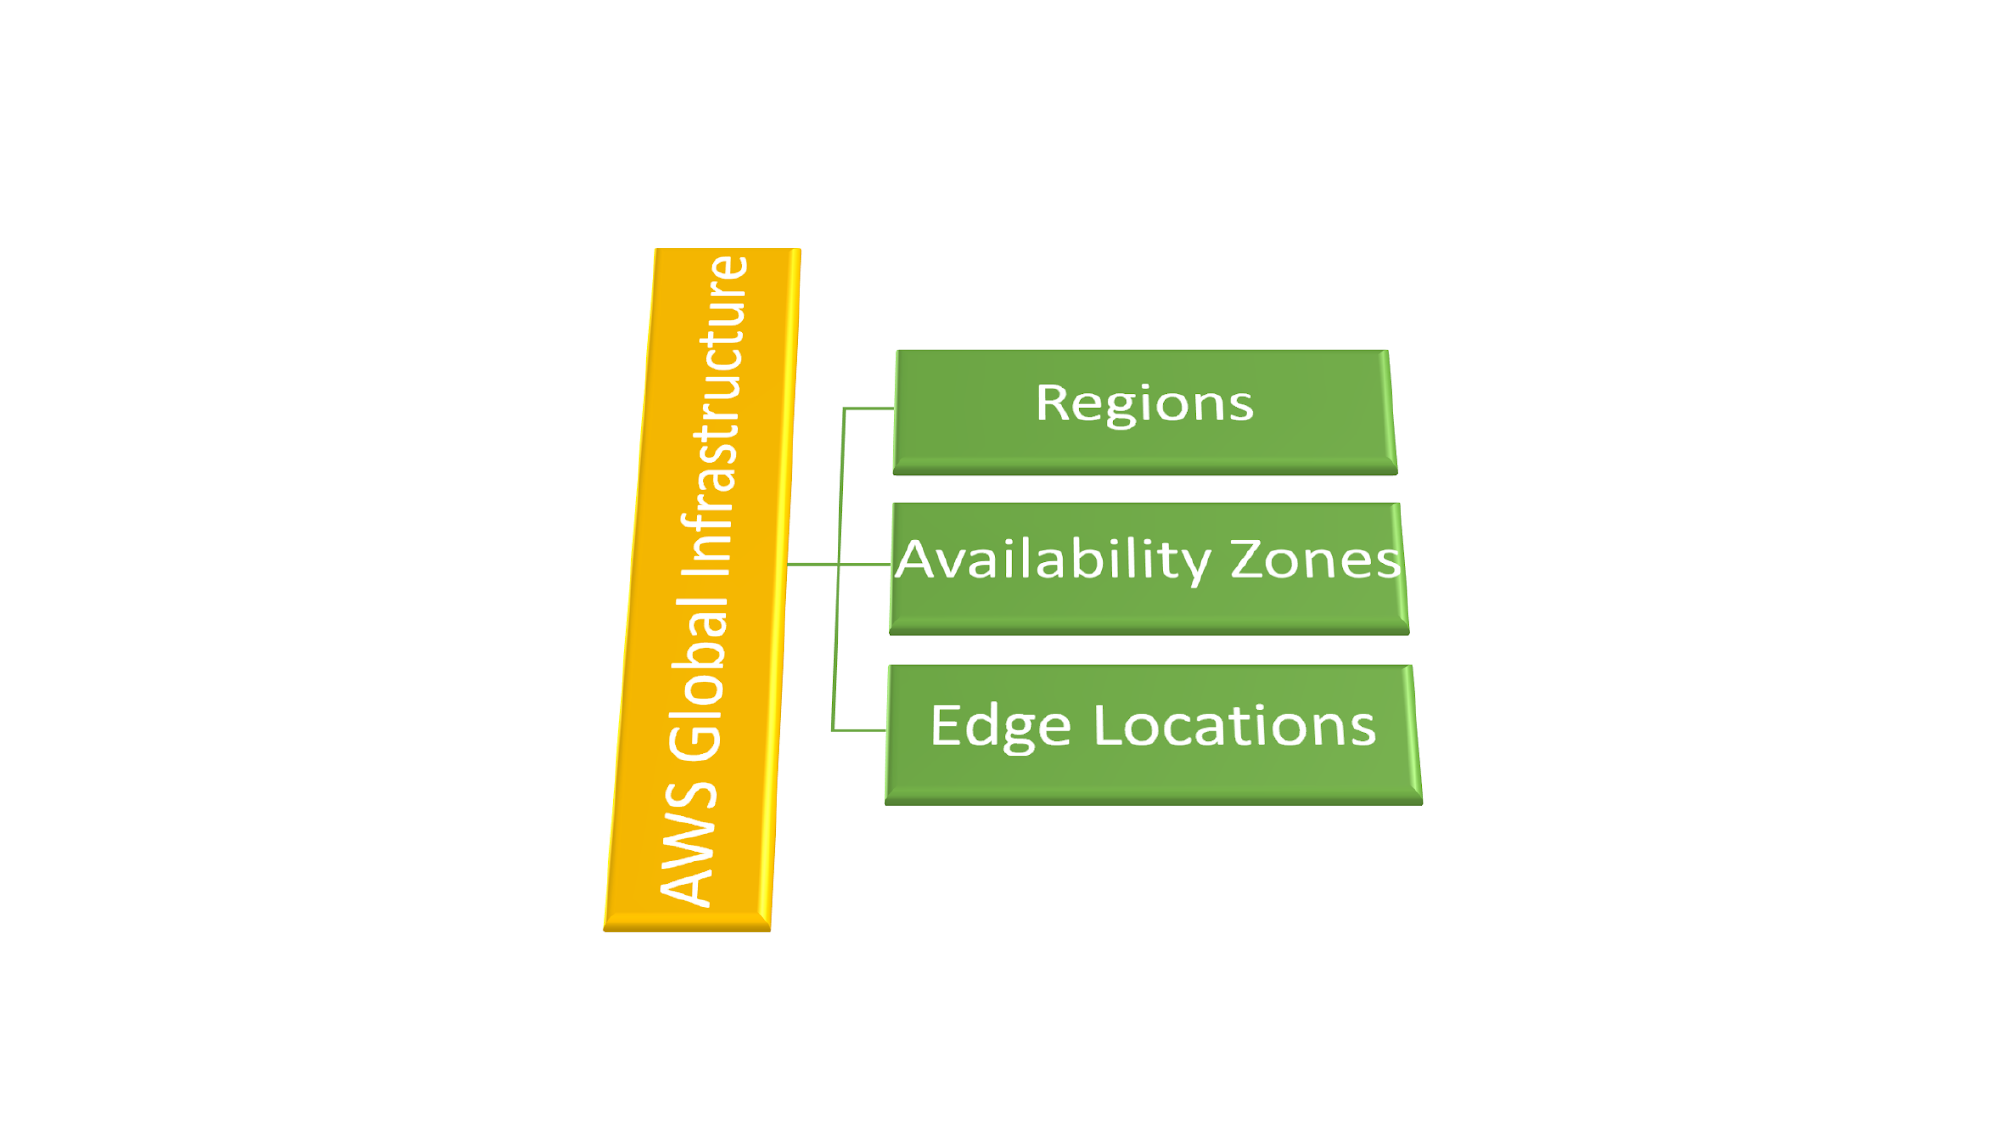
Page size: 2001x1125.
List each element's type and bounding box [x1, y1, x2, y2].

list [292, 140, 1708, 985]
